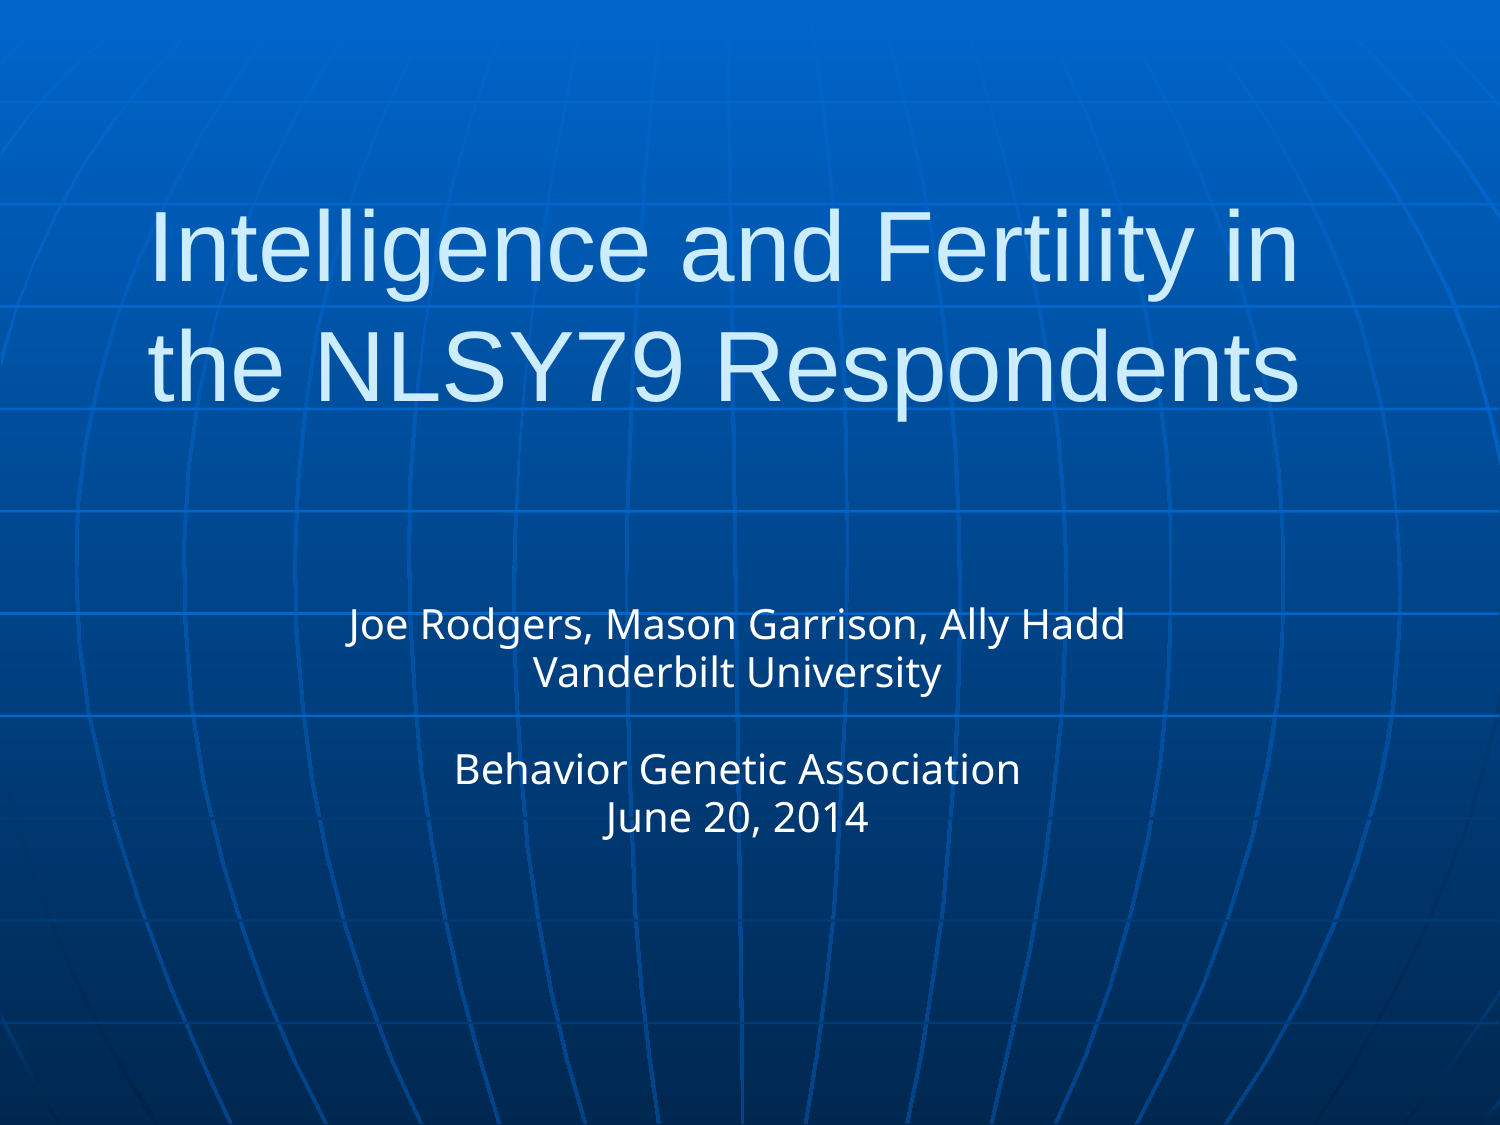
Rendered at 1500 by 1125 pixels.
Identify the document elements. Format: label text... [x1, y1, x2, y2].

title Intelligence and Fertility in the NLSY79 Respondents [87, 187, 1363, 429]
subtitle Joe Rodgers, Mason Garrison, Ally Hadd Vanderbilt University Behavior Genetic Association June 20, 2014 [212, 599, 1263, 888]
